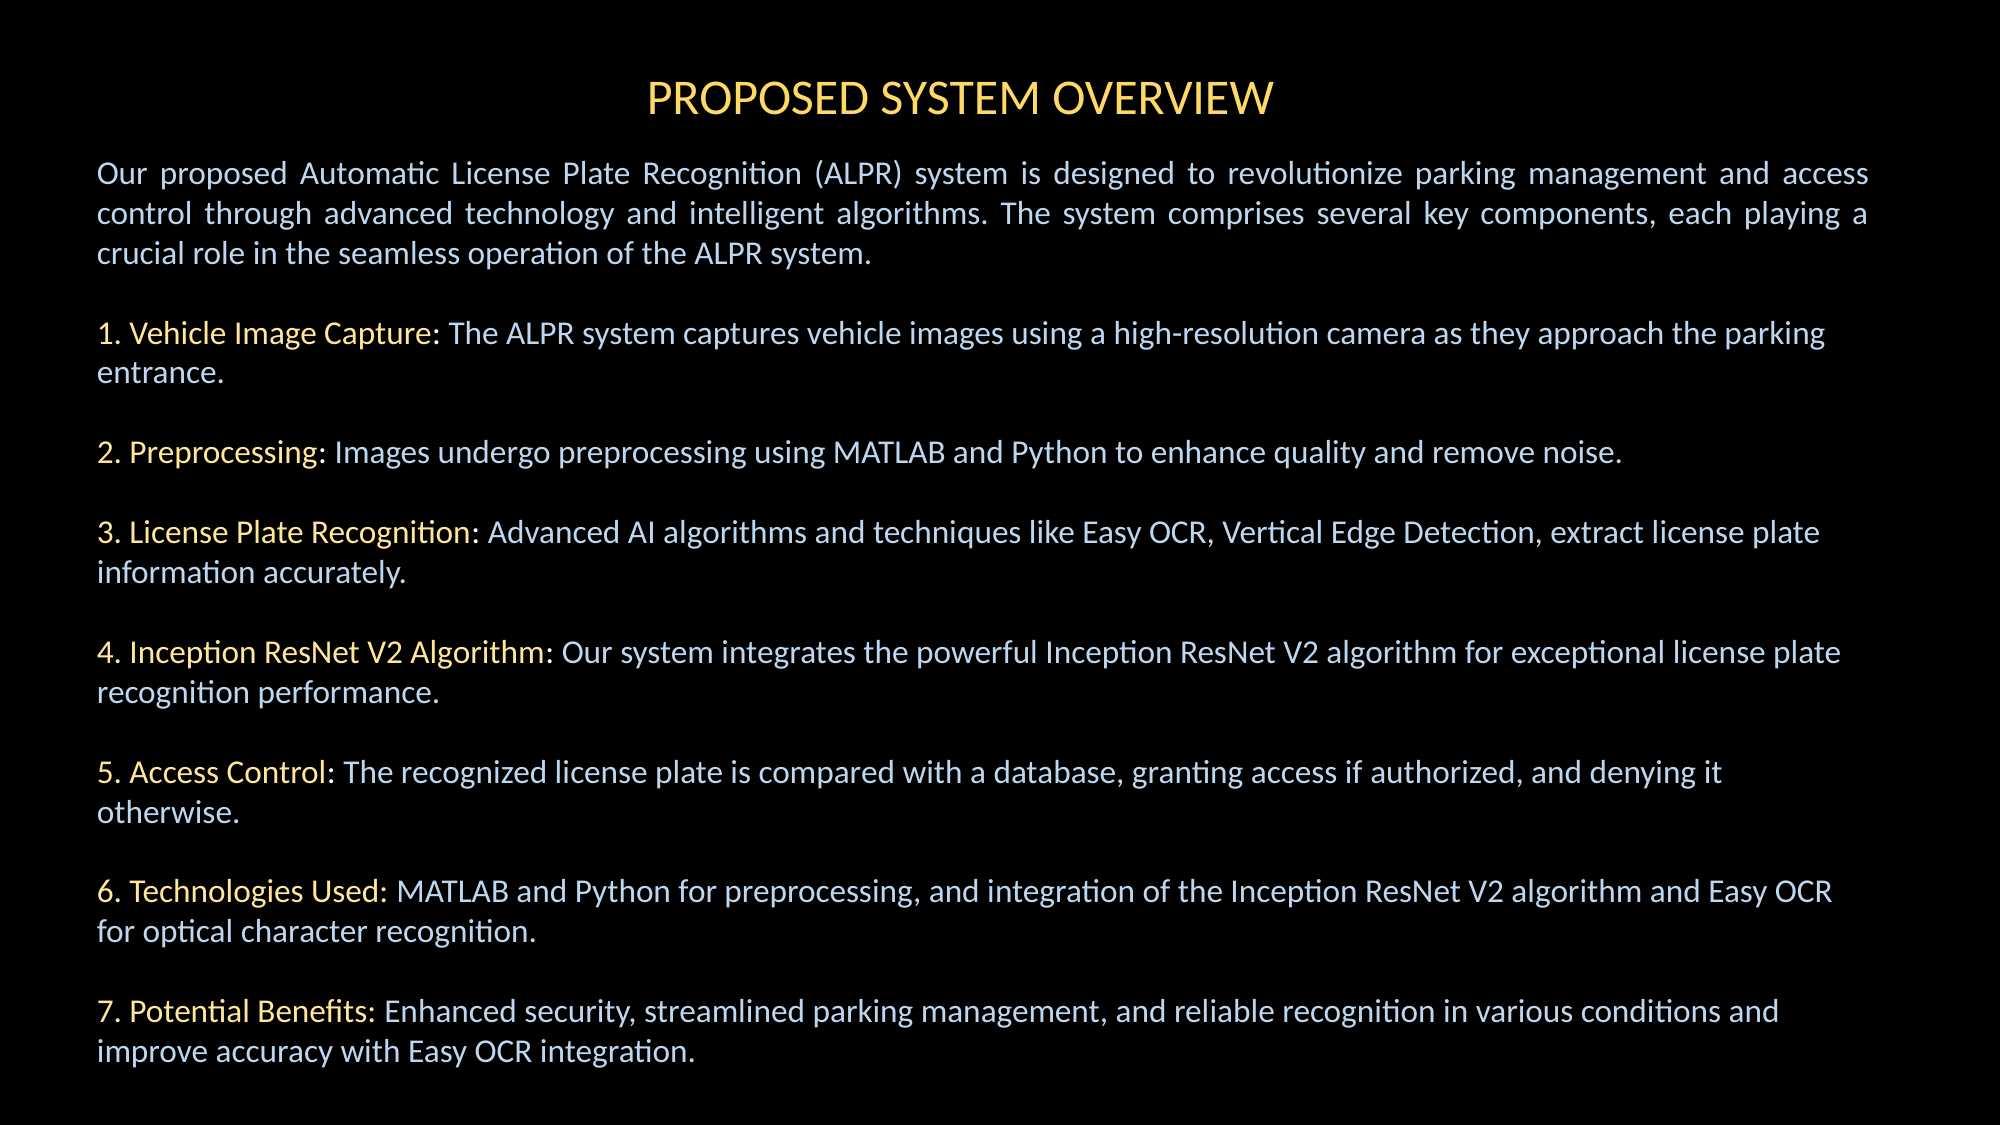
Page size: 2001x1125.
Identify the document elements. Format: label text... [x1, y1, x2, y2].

text_box Our proposed Automatic License Plate Recognition (ALPR) system is designed to revolutionize parking management and access control through advanced technology and intelligent algorithms. The system comprises several key components, each playing a crucial role in the seamless operation of the ALPR system. 1. Vehicle Image Capture: The ALPR system captures vehicle images using a high-resolution camera as they approach the parking entrance. 2. Preprocessing: Images undergo preprocessing using MATLAB and Python to enhance quality and remove noise. 3. License Plate Recognition: Advanced AI algorithms and techniques like Easy OCR, Vertical Edge Detection, extract license plate information accurately. 4. Inception ResNet V2 Algorithm: Our system integrates the powerful Inception ResNet V2 algorithm for exceptional license plate recognition performance. 5. Access Control: The recognized license plate is compared with a database, granting access if authorized, and denying it otherwise. 6. Technologies Used: MATLAB and Python for preprocessing, and integration of the Inception ResNet V2 algorithm and Easy OCR for optical character recognition. 7. Potential Benefits: Enhanced security, streamlined parking management, and reliable recognition in various conditions and improve accuracy with Easy OCR integration. [82, 143, 1886, 1077]
text_box PROPOSED SYSTEM OVERVIEW [572, 57, 1376, 133]
